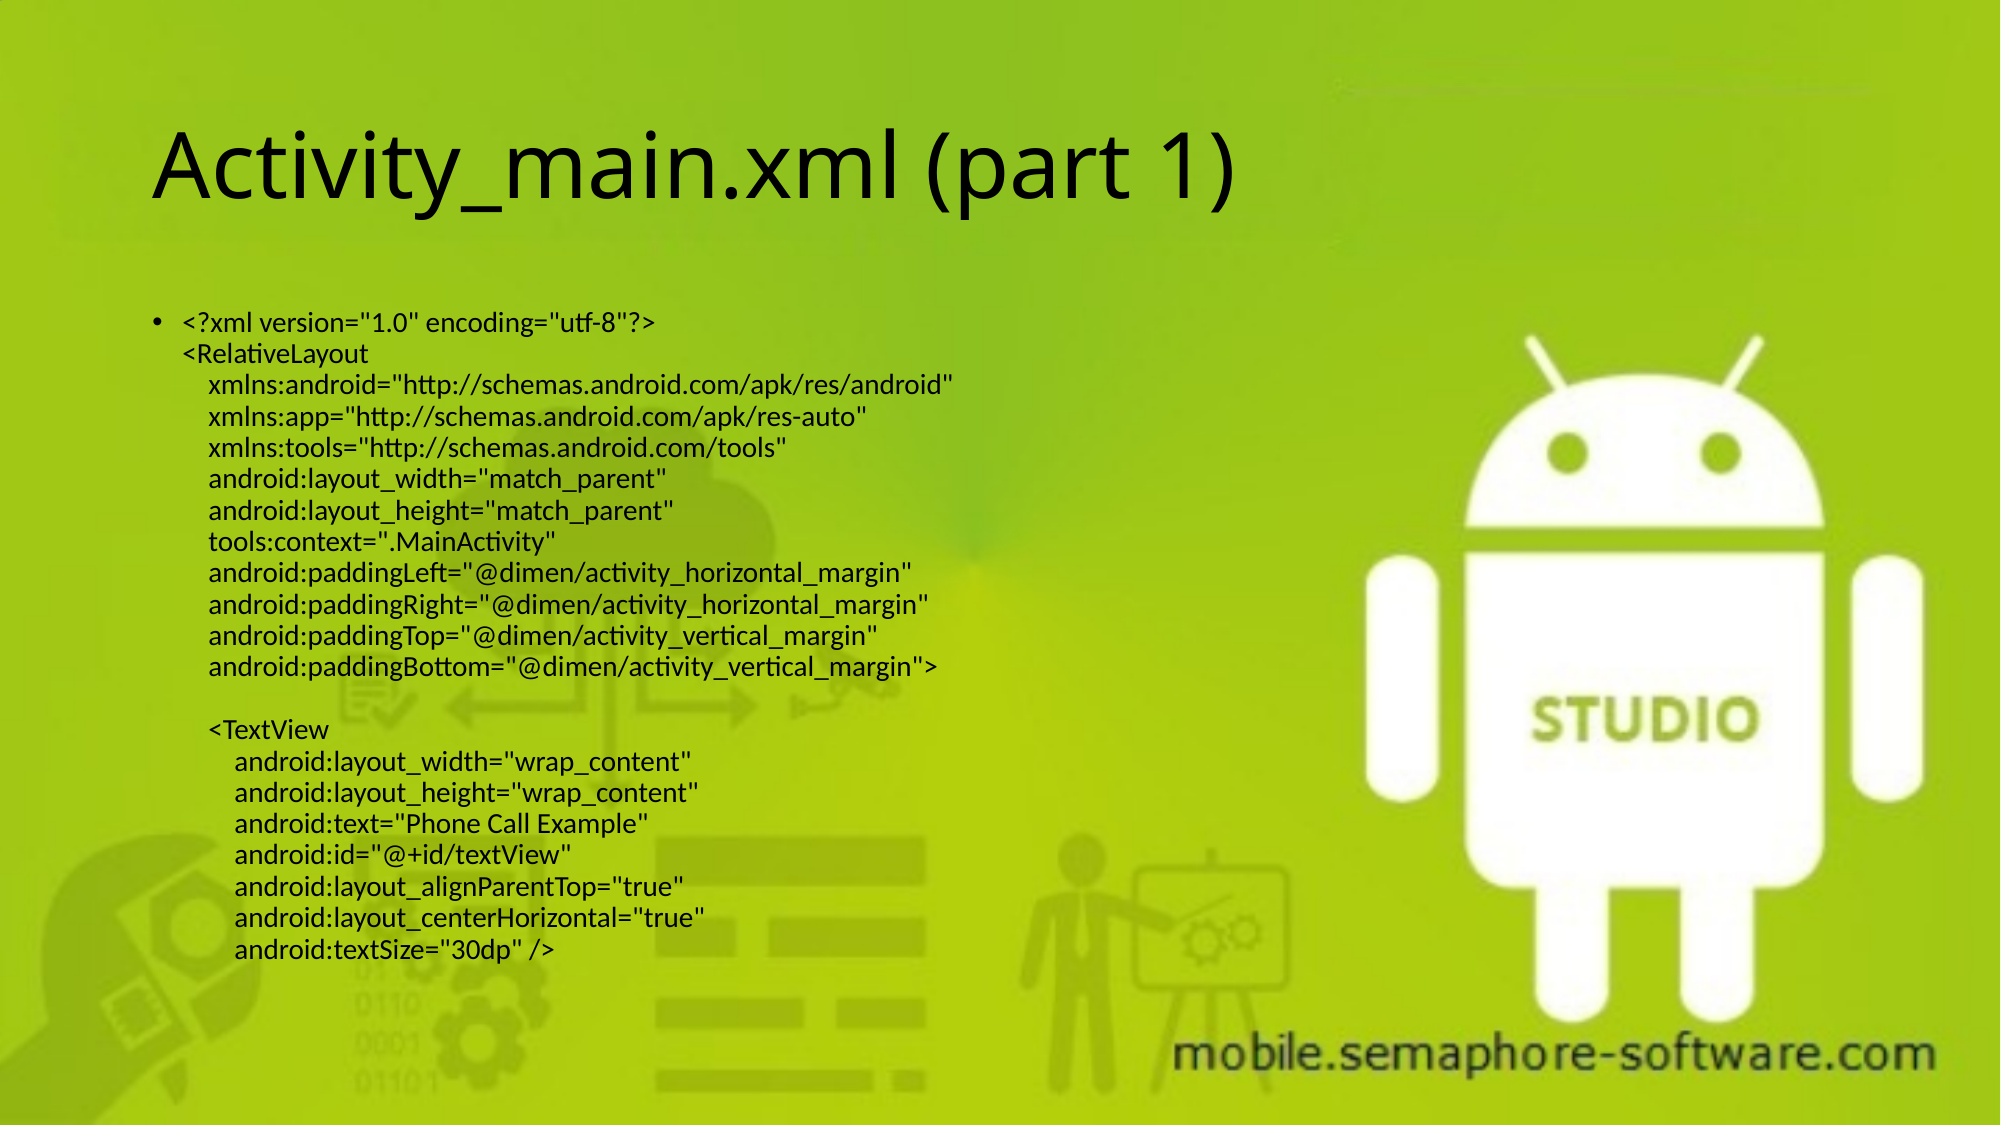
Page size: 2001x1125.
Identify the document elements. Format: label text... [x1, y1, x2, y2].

list <?xml version="1.0" encoding="utf-8"?> <RelativeLayout xmlns:android="http://schemas.android.com/apk/res/android" xmlns:app="http://schemas.android.com/apk/res-auto" xmlns:tools="http://schemas.android.com/tools" android:layout_width="match_parent" android:layout_height="match_parent" tools:context=".MainActivity" android:paddingLeft="@dimen/activity_horizontal_margin" android:paddingRight="@dimen/activity_horizontal_margin" android:paddingTop="@dimen/activity_vertical_margin" android:paddingBottom="@dimen/activity_vertical_margin"> <TextView android:layout_width="wrap_content" android:layout_height="wrap_content" android:text="Phone Call Example" android:id="@+id/textView" android:layout_alignParentTop="true" android:layout_centerHorizontal="true" android:textSize="30dp" /> [137, 299, 1863, 1014]
picture [0, 0, 2001, 1125]
title Activity_main.xml (part 1) [137, 59, 1863, 278]
